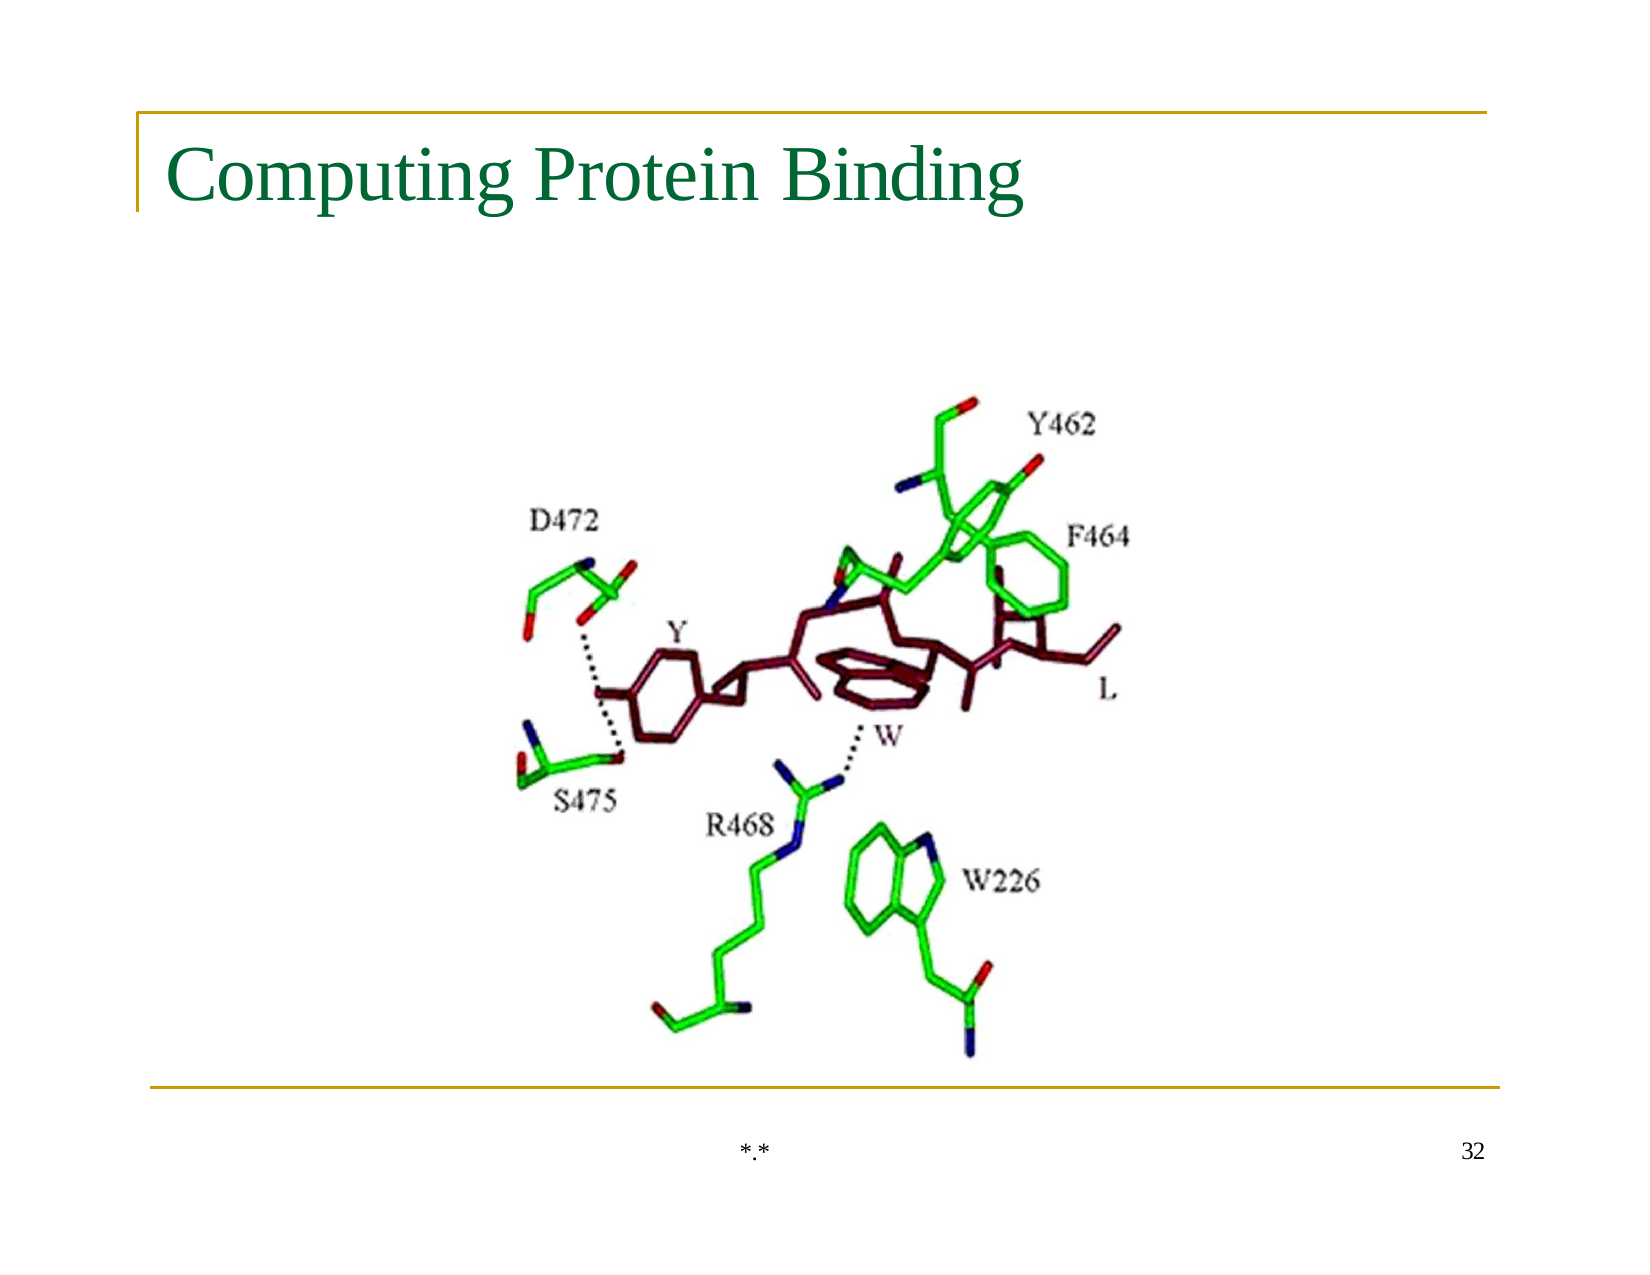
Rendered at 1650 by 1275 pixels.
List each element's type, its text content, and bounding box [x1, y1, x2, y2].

text_box [509, 386, 1132, 1065]
text_box 32 [1459, 1136, 1492, 1165]
footer *.* [737, 1136, 913, 1275]
title Computing Protein Binding [163, 119, 1192, 335]
